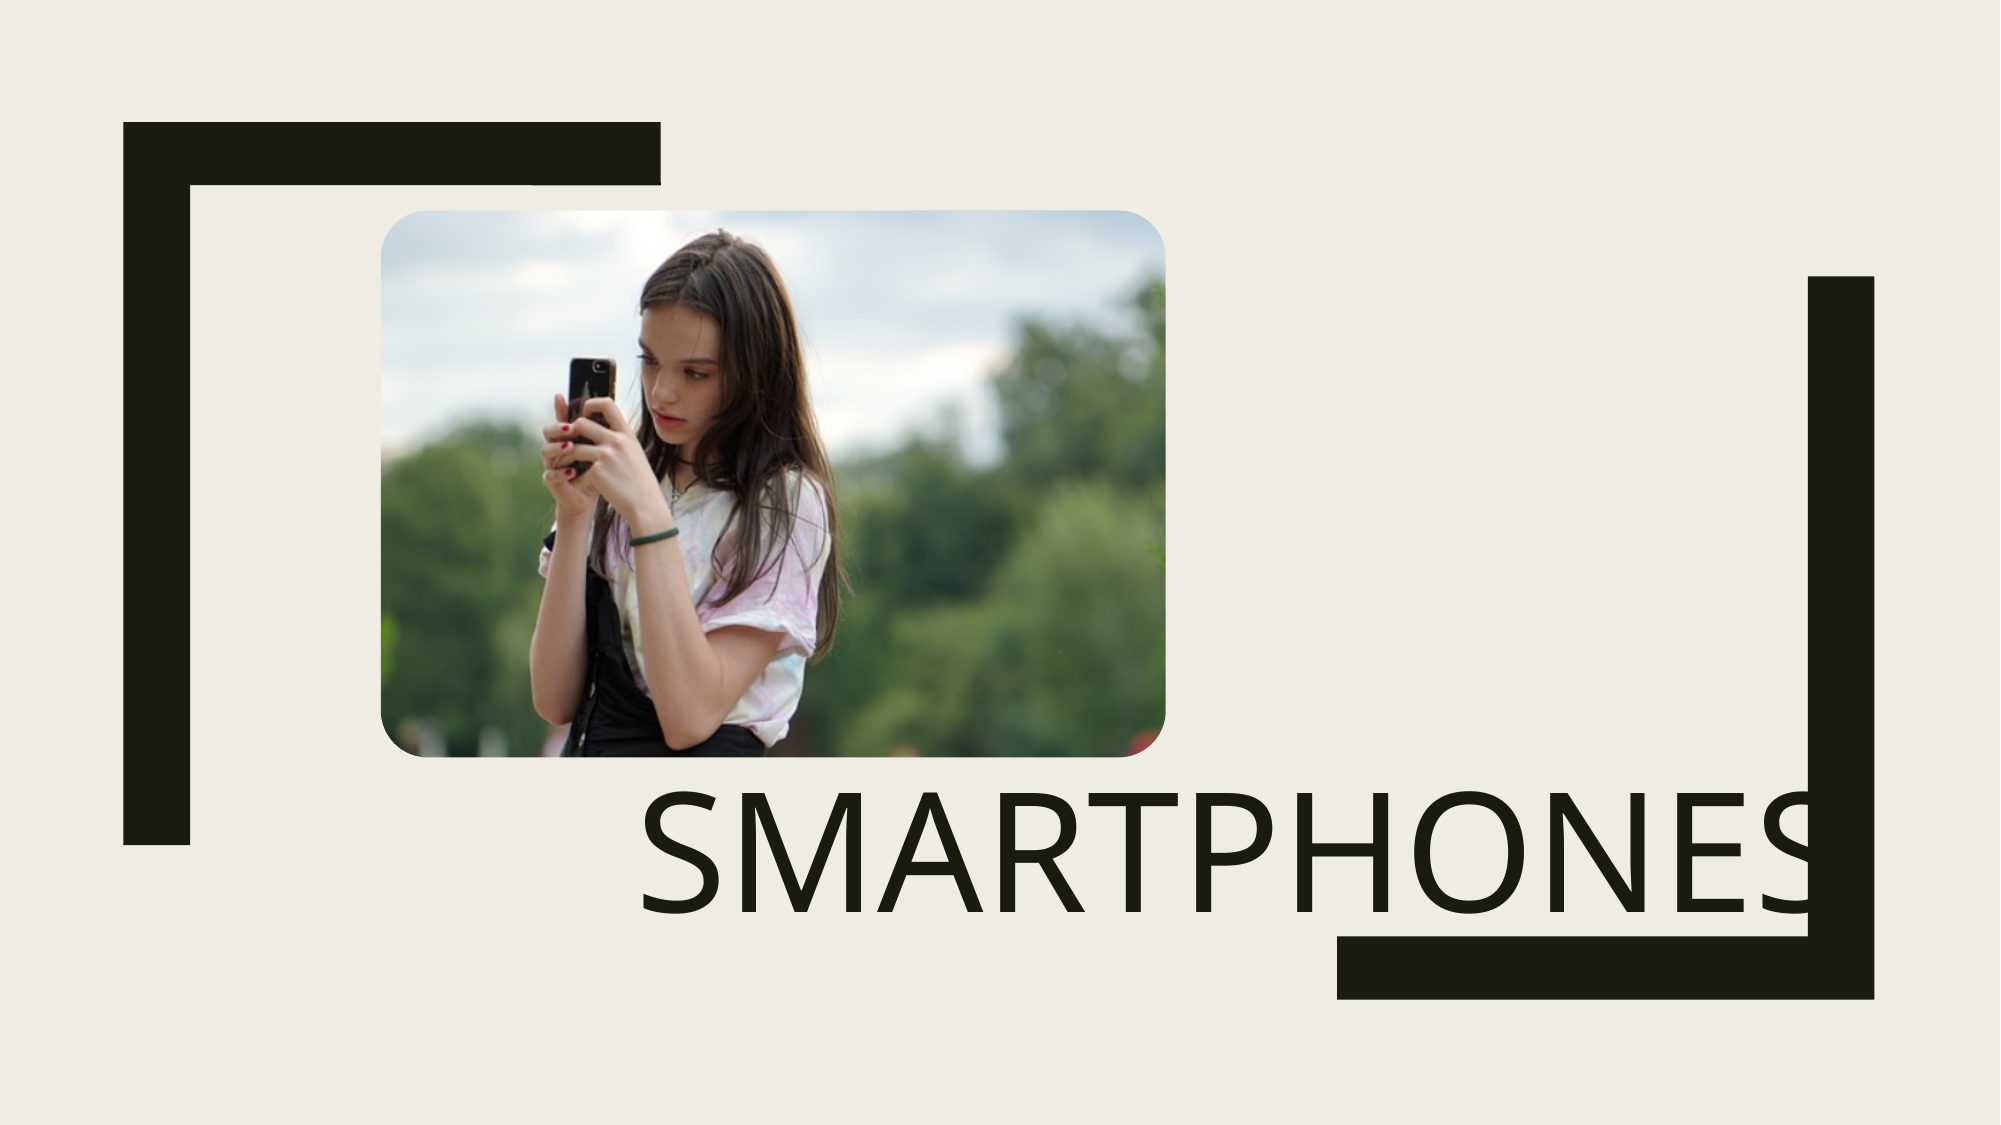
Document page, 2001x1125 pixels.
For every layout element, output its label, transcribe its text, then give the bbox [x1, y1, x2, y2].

picture [380, 210, 1166, 758]
title Smartphones [541, 757, 1940, 956]
